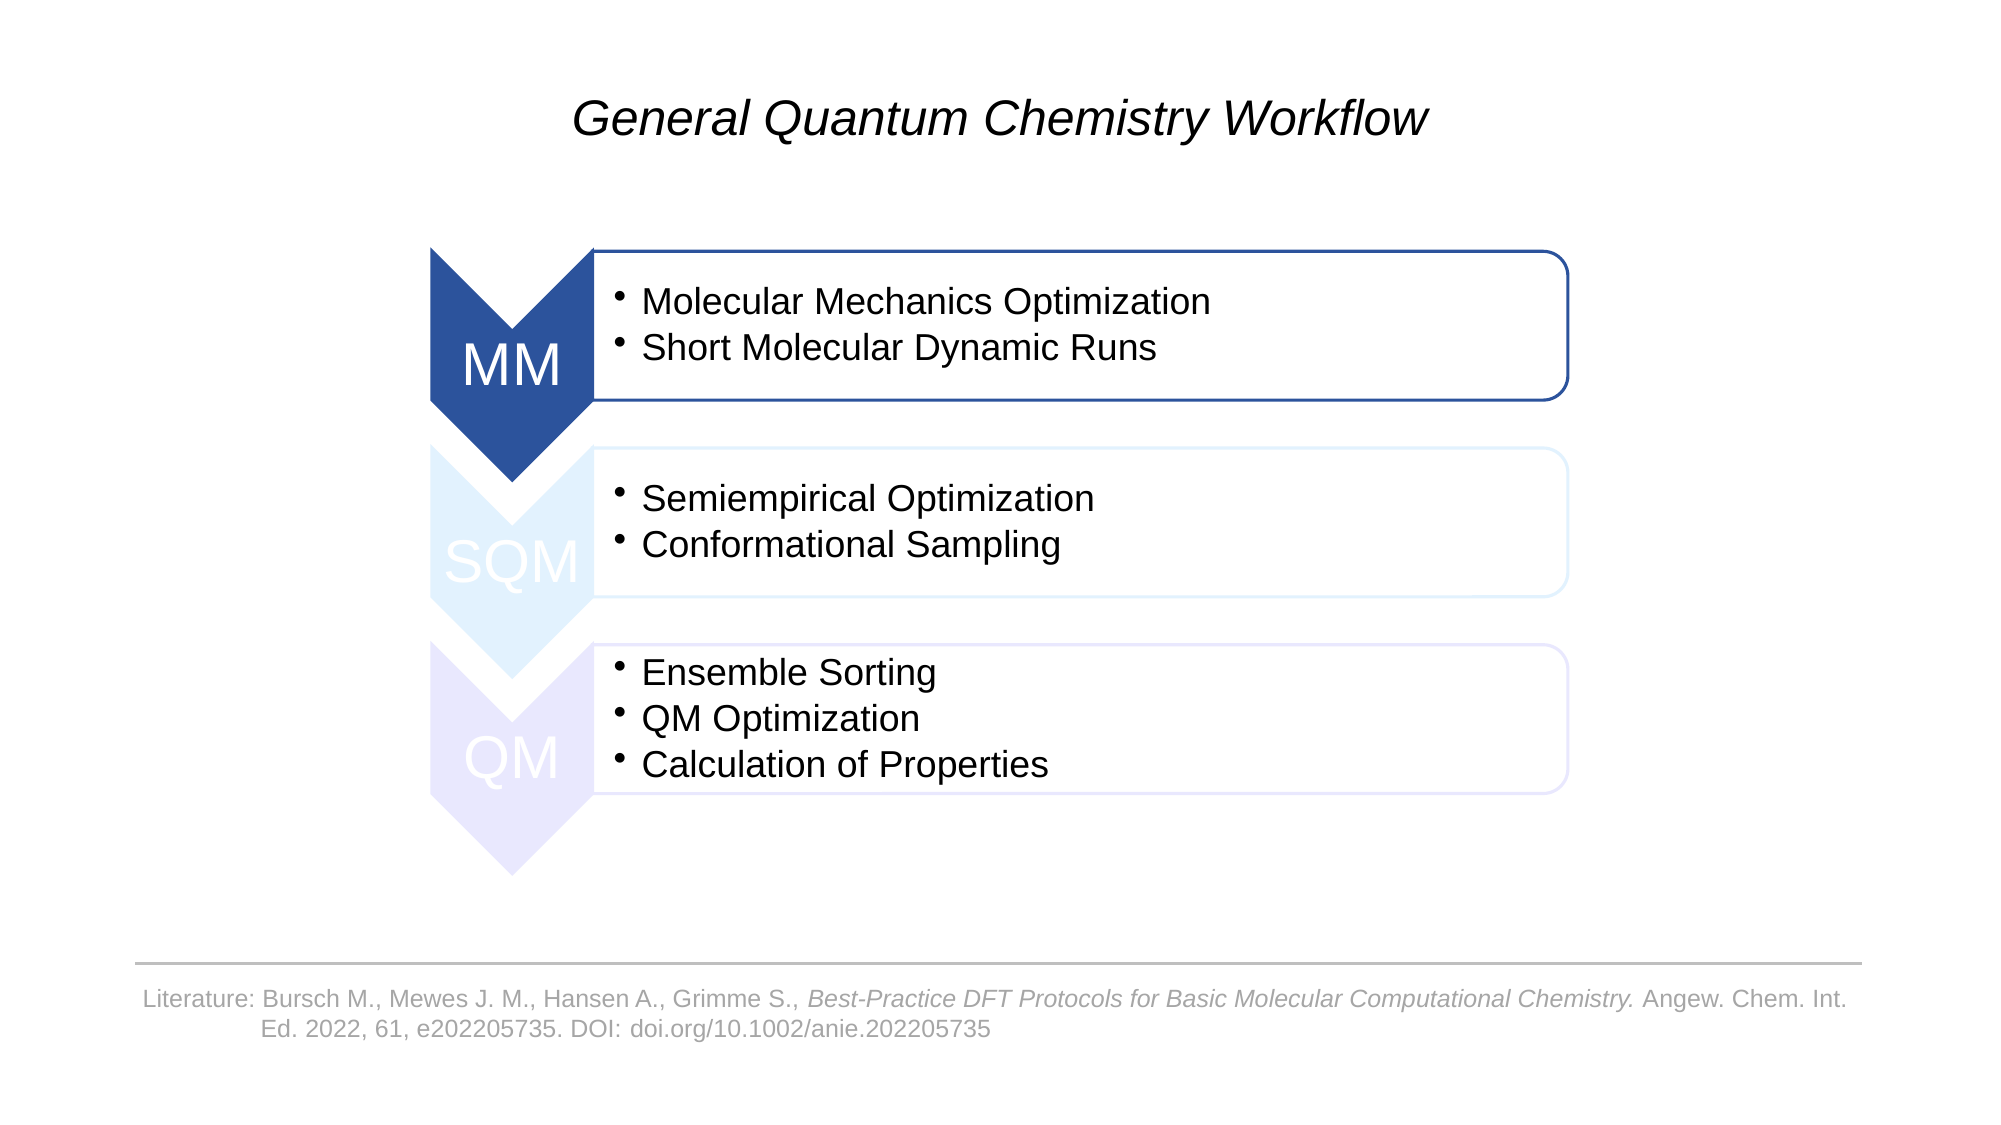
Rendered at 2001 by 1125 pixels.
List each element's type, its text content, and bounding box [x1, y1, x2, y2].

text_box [431, 250, 1569, 875]
title General Quantum Chemistry Workflow [137, 10, 1863, 229]
text_box Literature: Bursch M., Mewes J. M., Hansen A., Grimme S., Best-Practice DFT Protocols for Basic Molecular Computational Chemistry. Angew. Chem. Int. Ed. 2022, 61, e202205735. DOI: doi.org/10.1002/anie.202205735 [127, 975, 1863, 1050]
